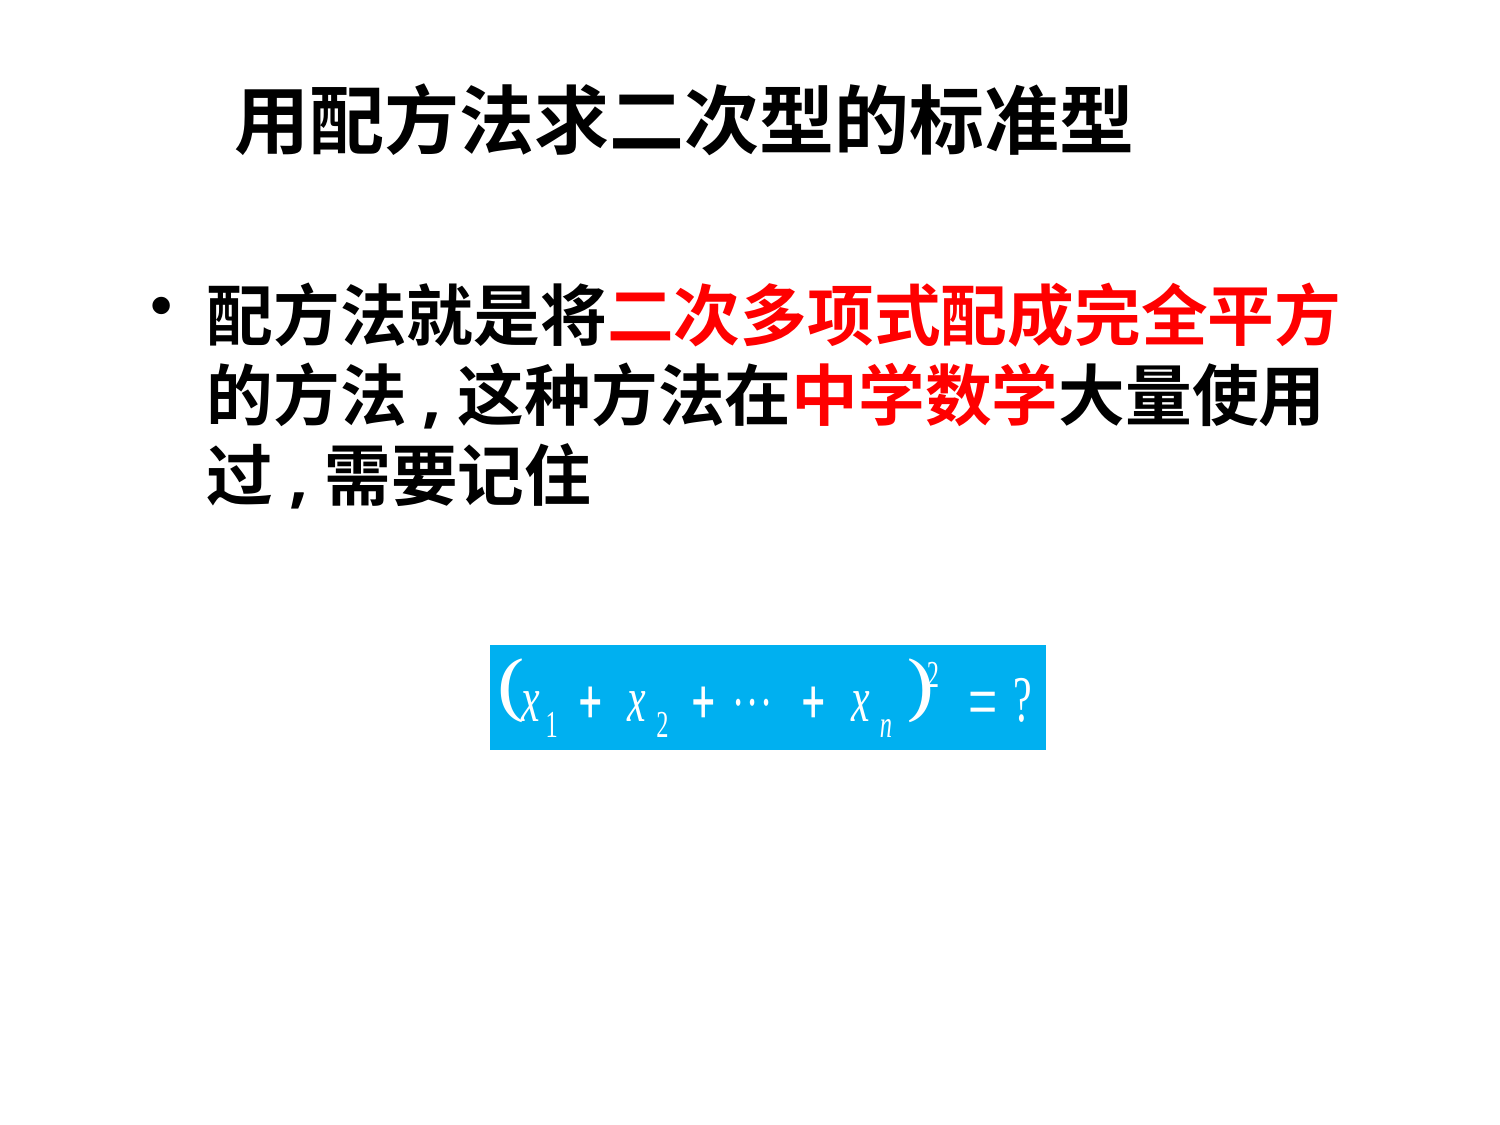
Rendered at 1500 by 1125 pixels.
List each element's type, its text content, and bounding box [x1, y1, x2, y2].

text_box 用配方法求二次型的标准型 [76, 66, 1294, 184]
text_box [489, 645, 1046, 751]
text_box 配方法就是将二次多项式配成完全平方的方法,这种方法在中学数学大量使用过,需要记住 [135, 266, 1374, 942]
